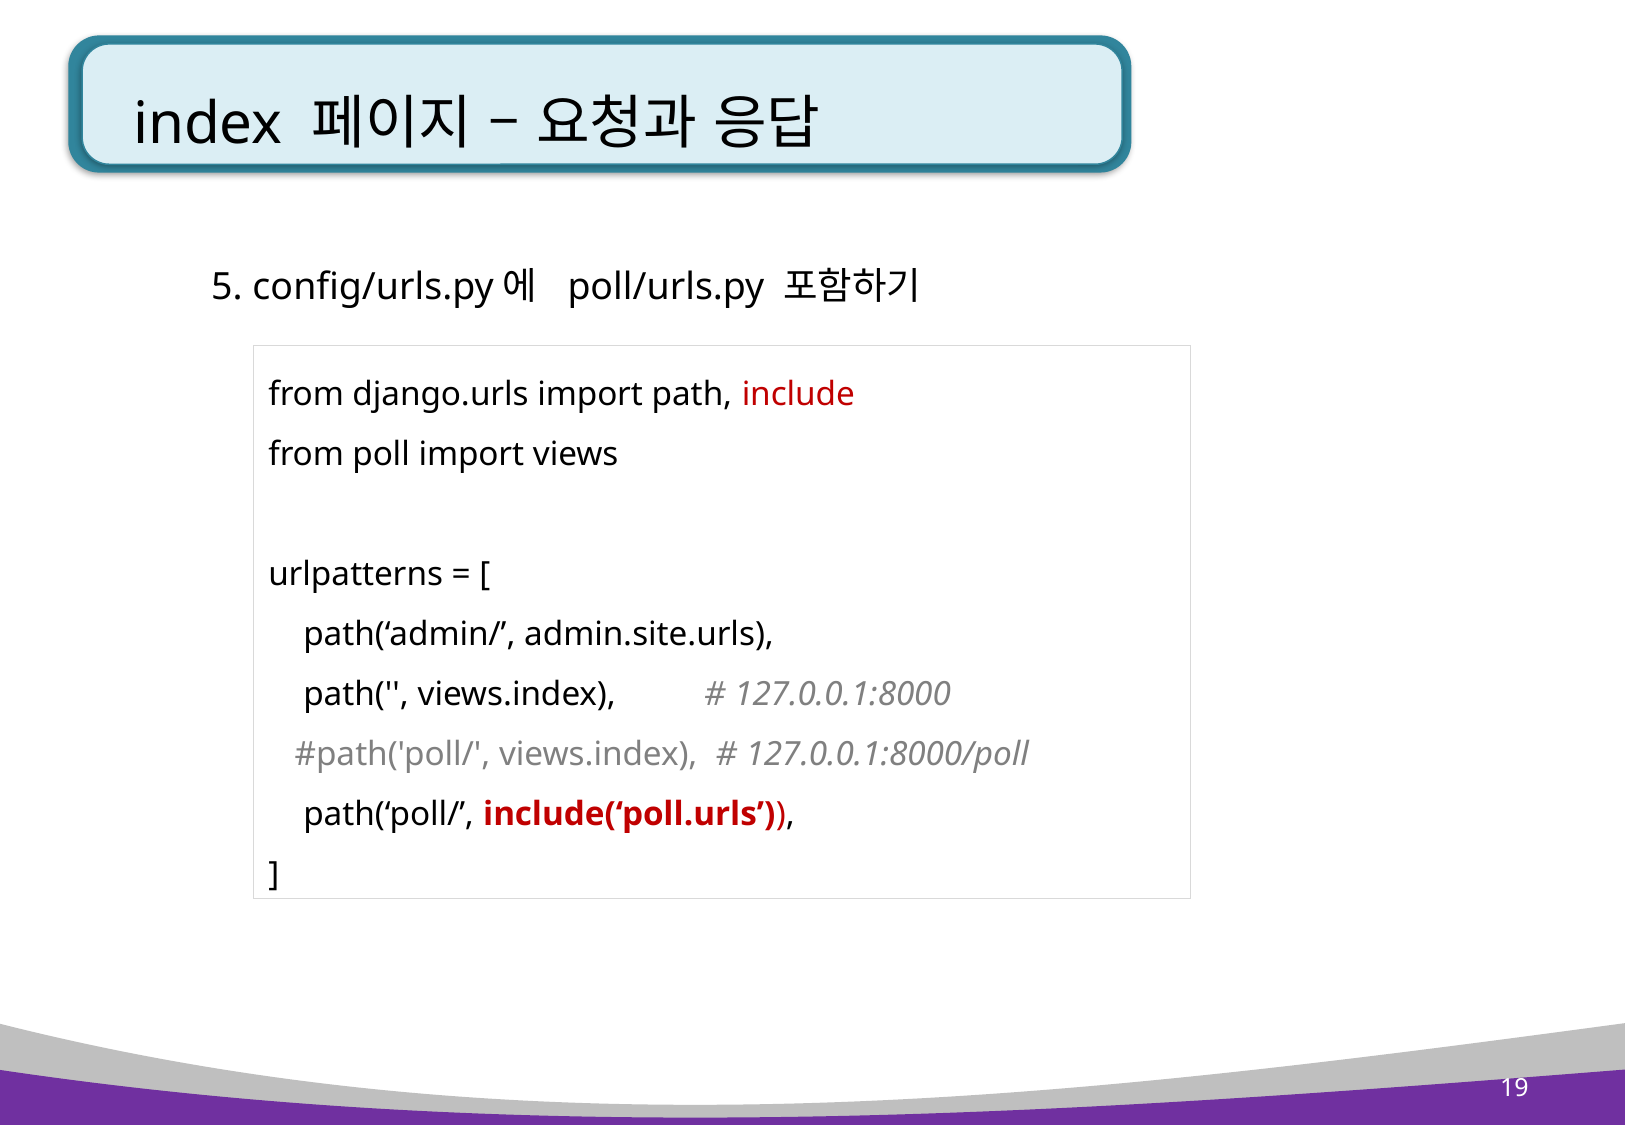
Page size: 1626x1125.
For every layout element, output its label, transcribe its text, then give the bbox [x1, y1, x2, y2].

text_box from django.urls import path, include from poll import views urlpatterns = [ path(‘admin/’, admin.site.urls), path('', views.index), # 127.0.0.1:8000 #path('poll/', views.index), # 127.0.0.1:8000/poll path(‘poll/’, include(‘poll.urls’)), ] [253, 345, 1191, 899]
title index 페이지 – 요청과 응답 [103, 32, 1121, 173]
slide_number 19 [1452, 1058, 1544, 1119]
text_box 5. config/urls.py에 poll/urls.py 포함하기 [196, 231, 1014, 314]
